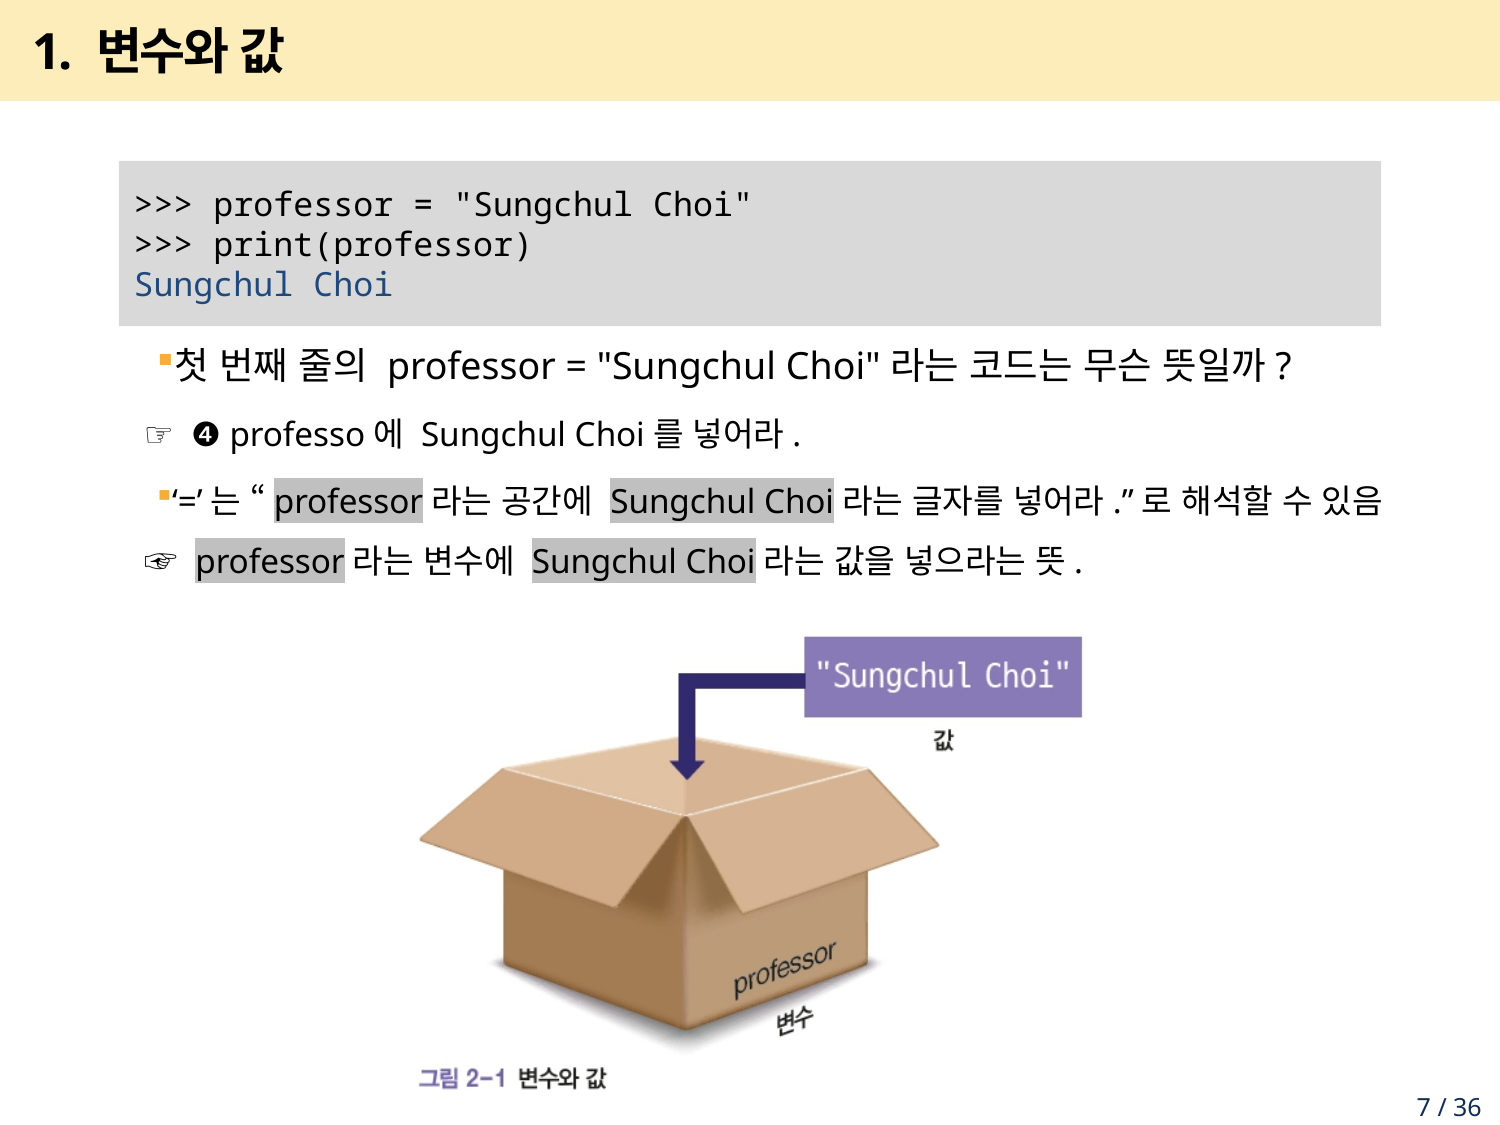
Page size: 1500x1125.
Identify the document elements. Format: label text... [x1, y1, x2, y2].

list 첫 번째 줄의 professor = "Sungchul Choi"라는 코드는 무슨 뜻일까? ☞ ❹ professo에 Sungchul Choi를 넣어라. ‘=’는 “professor라는 공간에 Sungchul Choi라는 글자를 넣어라.”로 해석할 수 있음 ☞ professor라는 변수에 Sungchul Choi라는 값을 넣으라는 뜻. [53, 125, 1425, 1115]
title 1. 변수와 값 [17, 10, 1295, 89]
picture [413, 633, 1087, 1096]
text_box >>> professor = "Sungchul Choi" >>> print(professor) Sungchul Choi [117, 159, 1383, 328]
